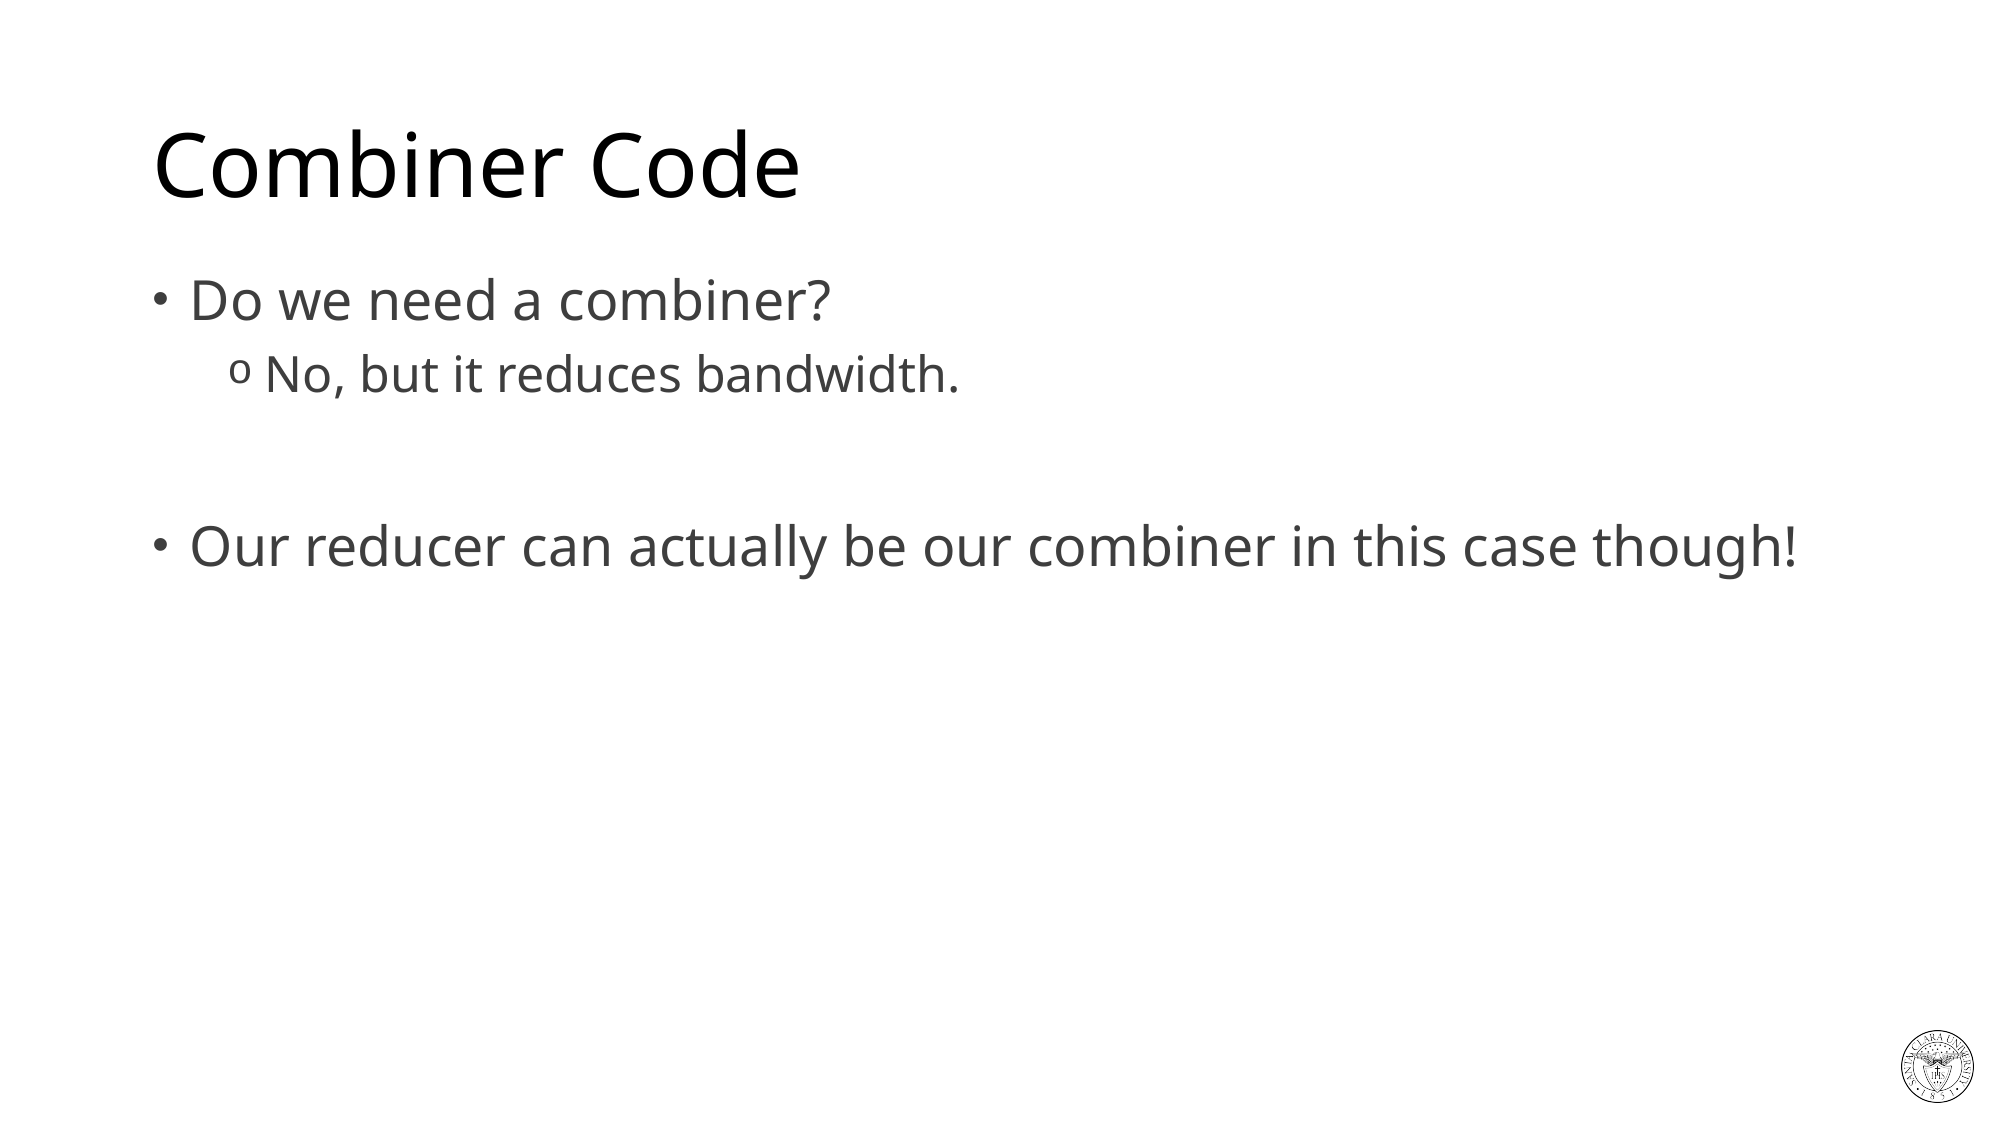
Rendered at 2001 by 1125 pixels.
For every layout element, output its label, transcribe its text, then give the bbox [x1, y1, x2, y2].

title Combiner Code [137, 59, 1863, 225]
list Do we need a combiner? No, but it reduces bandwidth. Our reducer can actually be our combiner in this case though! [137, 257, 1863, 1014]
picture [1901, 1030, 1974, 1103]
